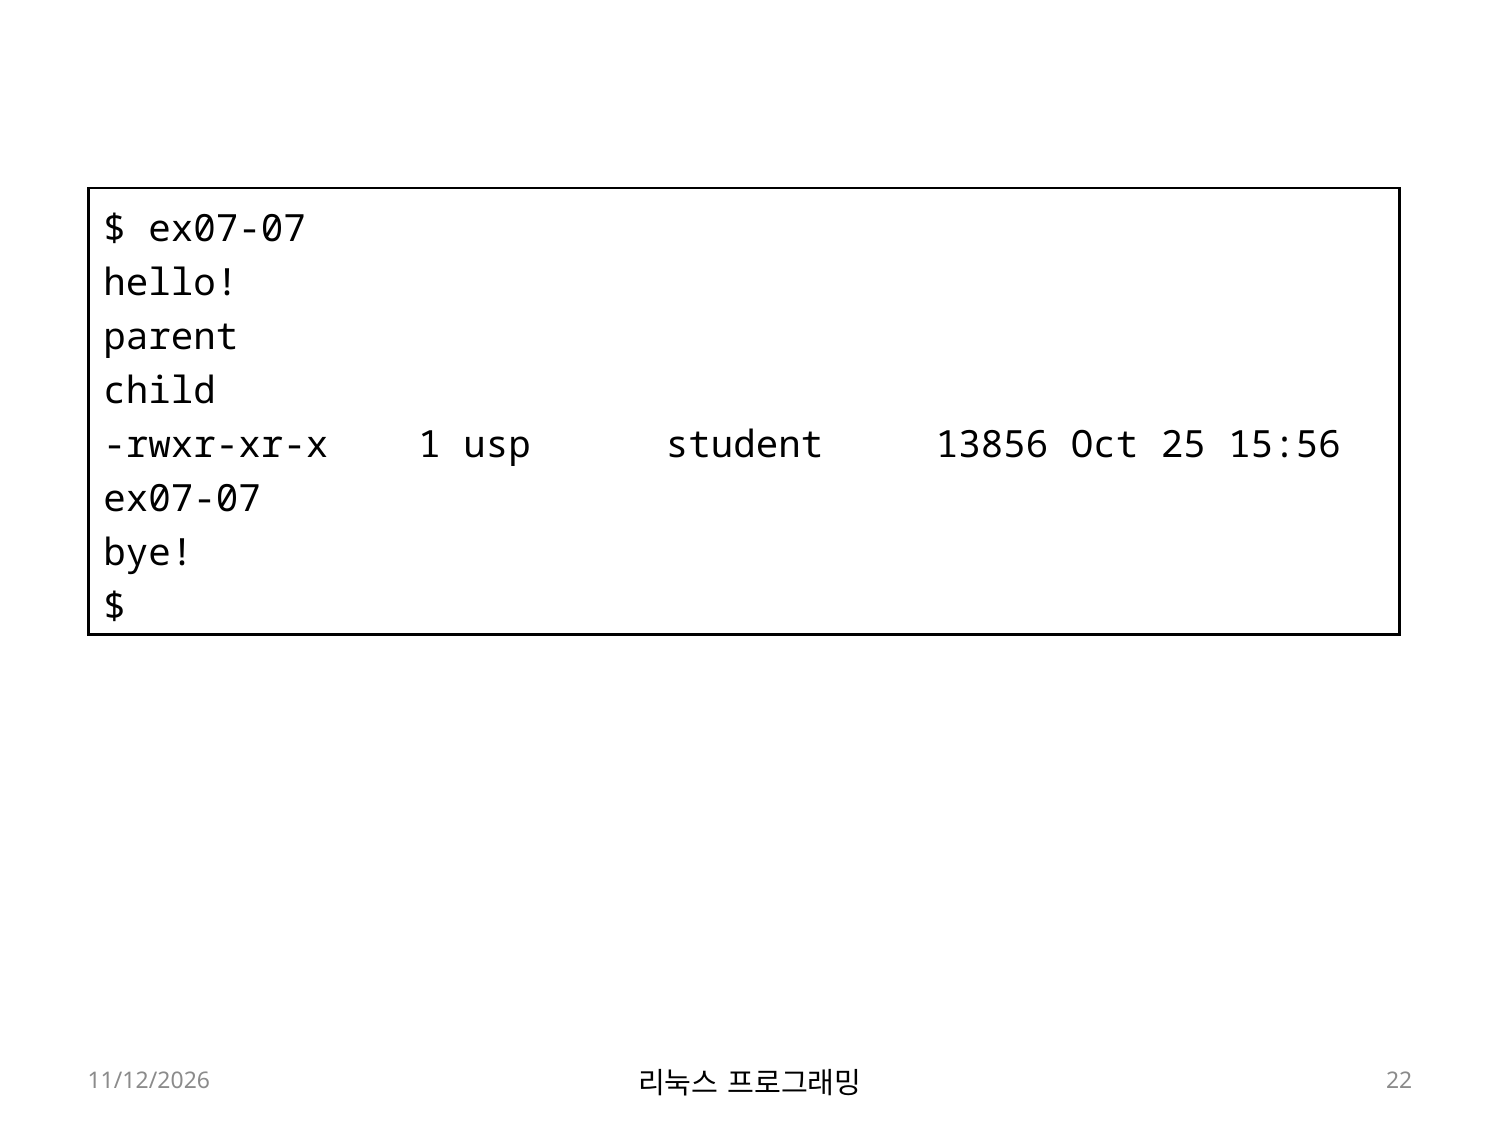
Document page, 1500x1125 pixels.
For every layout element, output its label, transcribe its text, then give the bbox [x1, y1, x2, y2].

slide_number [72, 1060, 410, 1103]
text_box $ ex07-07 hello! parent child -rwxr-xr-x 1 usp student 13856 Oct 25 15:56 ex07-07 bye! $ [88, 187, 1400, 635]
slide_number 22 [1090, 1060, 1428, 1103]
footer 리눅스 프로그래밍 [496, 1060, 1004, 1103]
